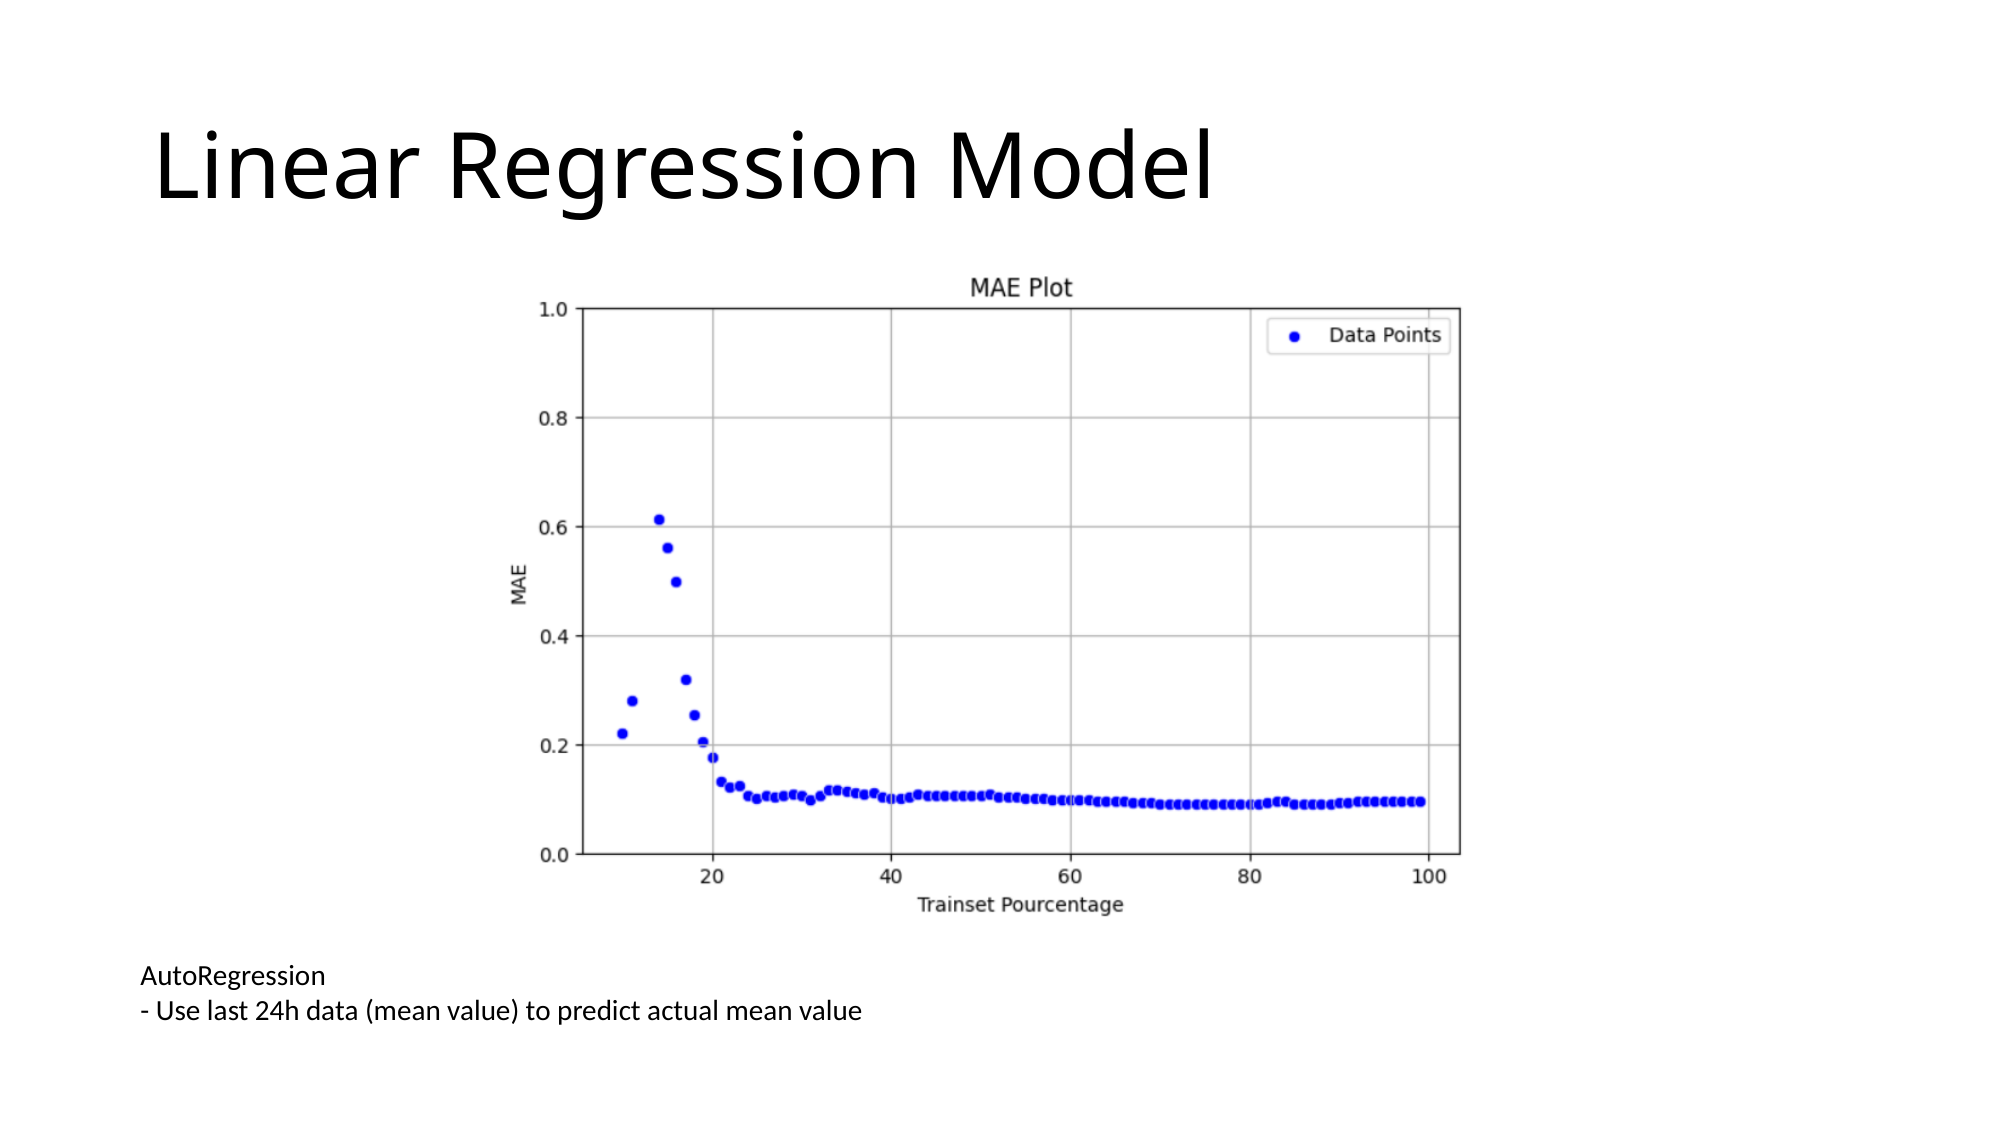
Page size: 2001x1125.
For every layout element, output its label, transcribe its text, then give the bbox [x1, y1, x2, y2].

text_box AutoRegression - Use last 24h data (mean value) to predict actual mean value [125, 949, 885, 1079]
title Linear Regression Model [137, 59, 1863, 278]
picture [505, 258, 1495, 923]
